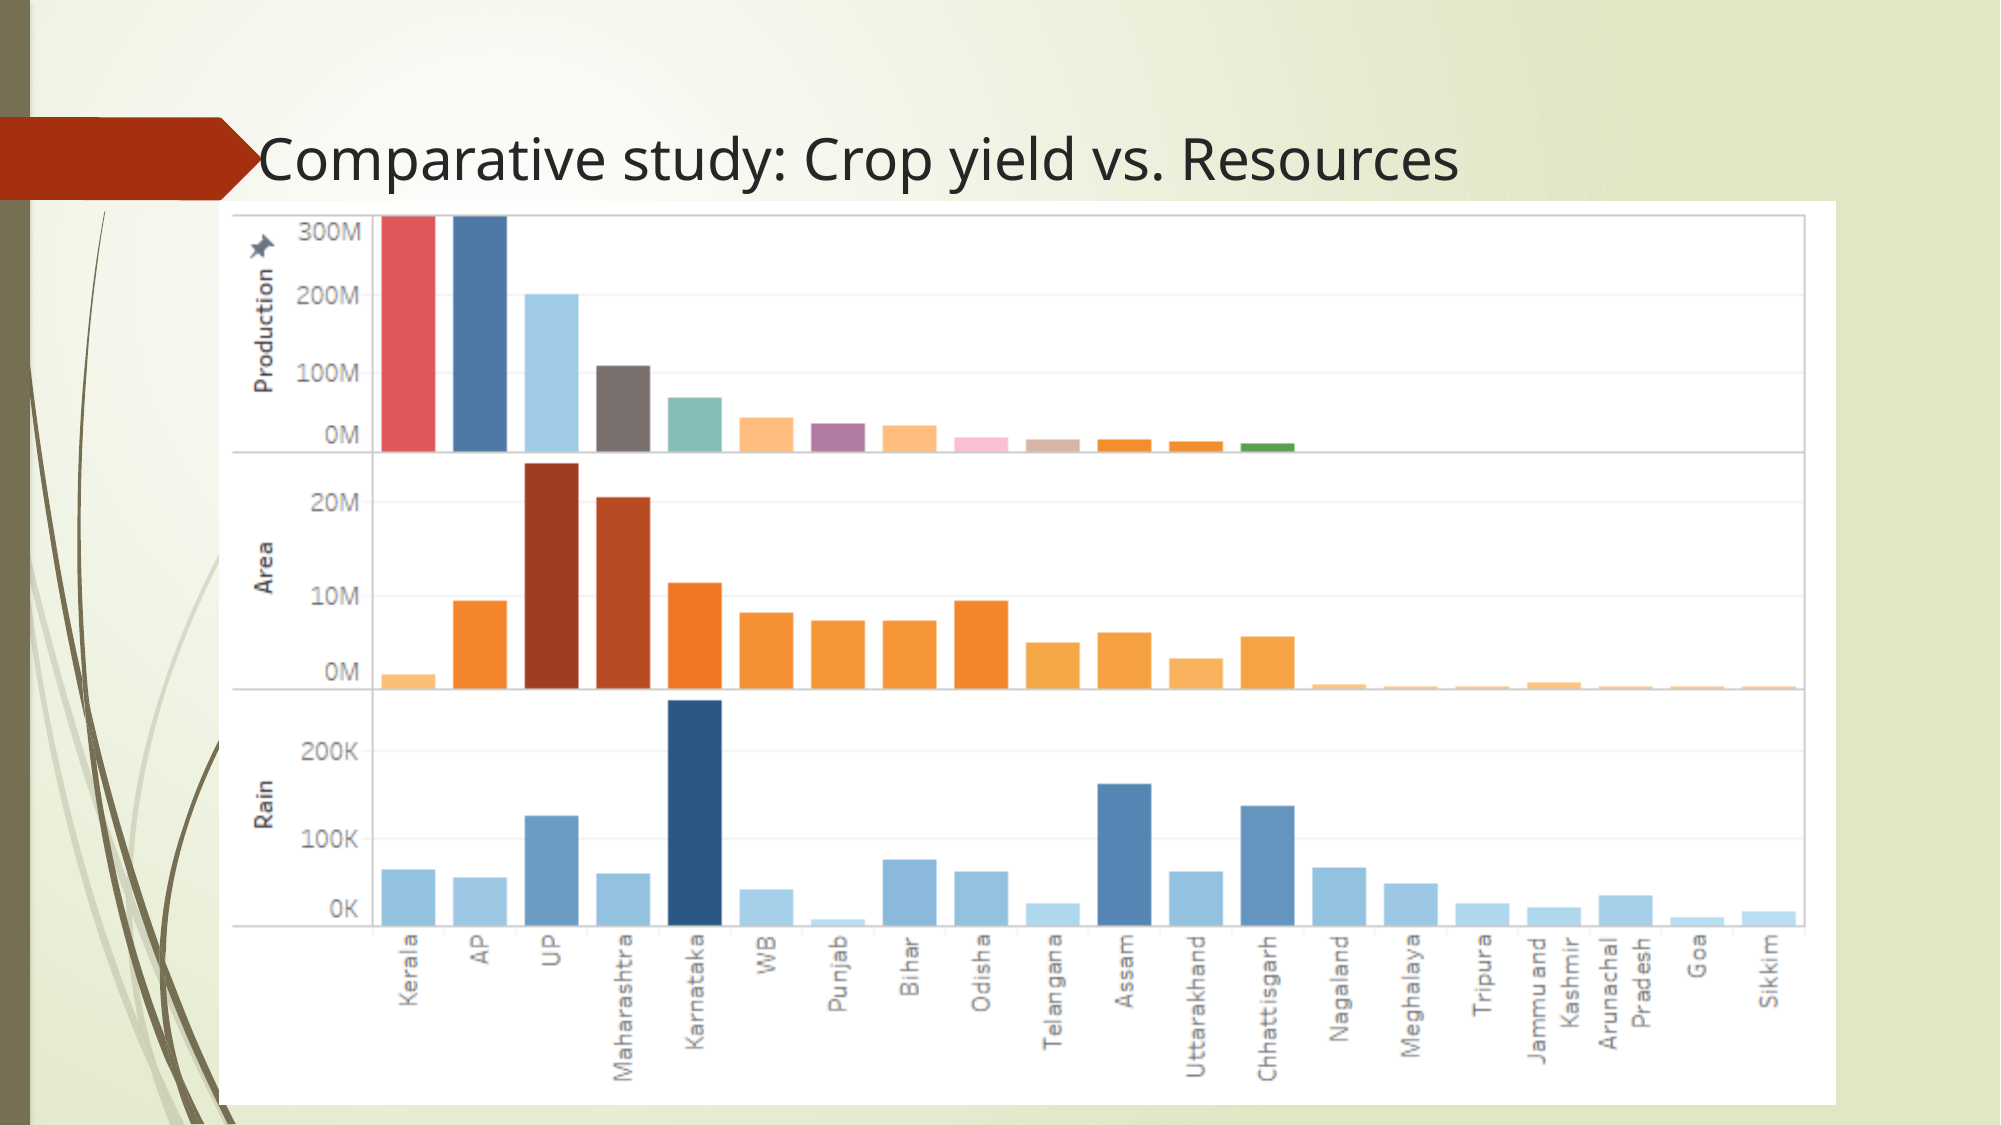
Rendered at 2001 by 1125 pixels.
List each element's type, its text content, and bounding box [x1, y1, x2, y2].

picture [219, 201, 1837, 1105]
text_box Comparative study: Crop yield vs. Resources [243, 114, 1494, 201]
